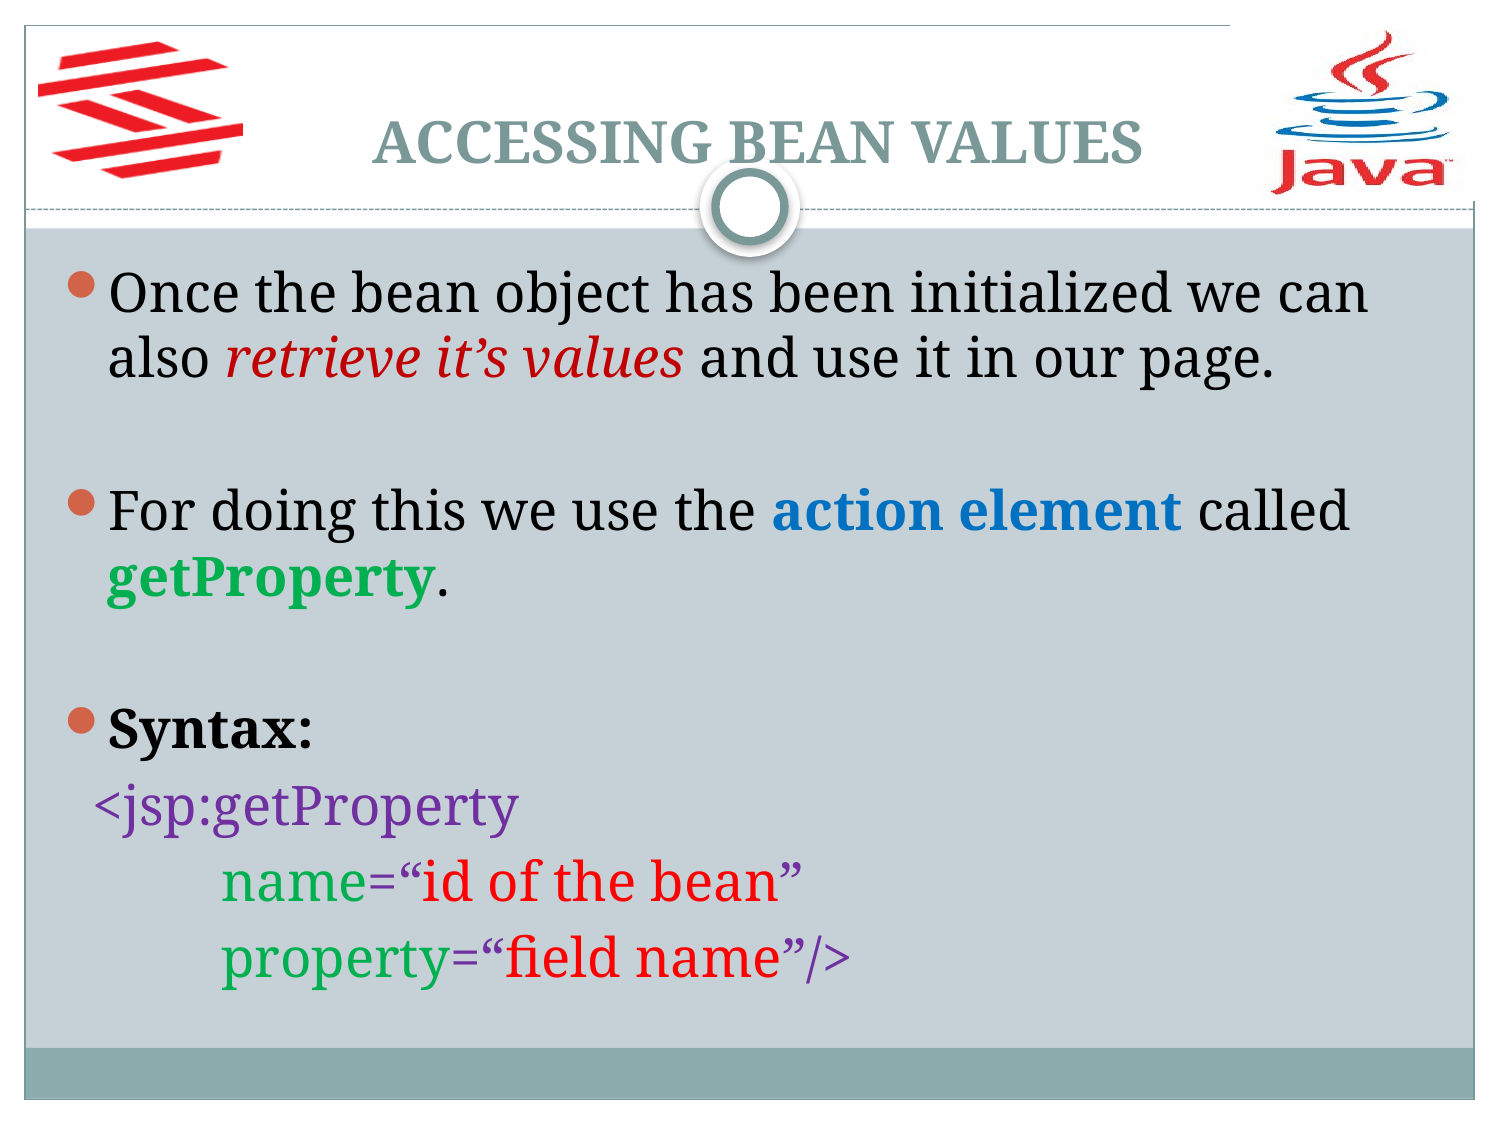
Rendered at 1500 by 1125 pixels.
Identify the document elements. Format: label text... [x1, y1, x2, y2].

picture [1230, 23, 1483, 201]
list Once the bean object has been initialized we can also retrieve it’s values and use it in our page. For doing this we use the action element called getProperty. Syntax: <jsp:getProperty name=“id of the bean” property=“field name”/> [49, 250, 1445, 1001]
title ACCESSING BEAN VALUES [249, 58, 1223, 184]
picture [37, 40, 243, 185]
